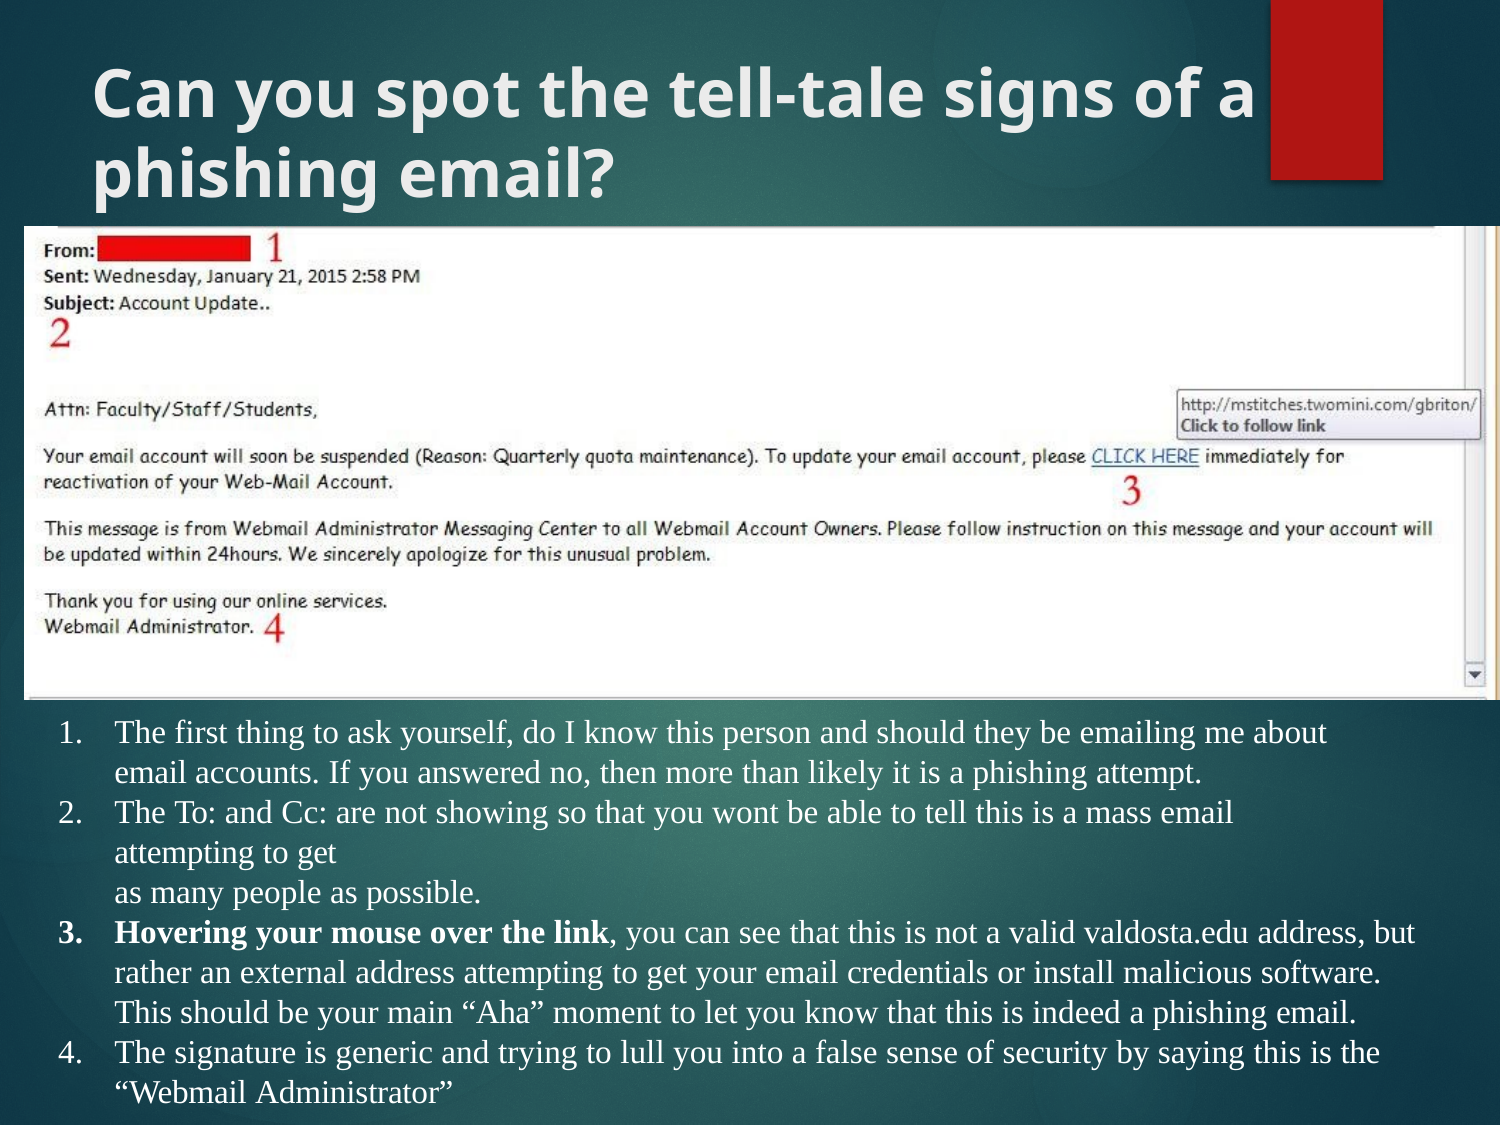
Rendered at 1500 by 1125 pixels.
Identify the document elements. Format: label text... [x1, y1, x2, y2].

text_box The first thing to ask yourself, do I know this person and should they be emailing me about email accounts. If you answered no, then more than likely it is a phishing attempt. The To: and Cc: are not showing so that you wont be able to tell this is a mass email attempting to get as many people as possible. Hovering your mouse over the link, you can see that this is not a valid valdosta.edu address, but rather an external address attempting to get your email credentials or install malicious software. This should be your main “Aha” moment to let you know that this is indeed a phishing email. The signature is generic and trying to lull you into a false sense of security by saying this is the “Webmail Administrator” [41, 708, 1447, 1125]
picture [24, 225, 1500, 700]
title Can you spot the tell-tale signs of a phishing email? [76, 42, 1427, 224]
